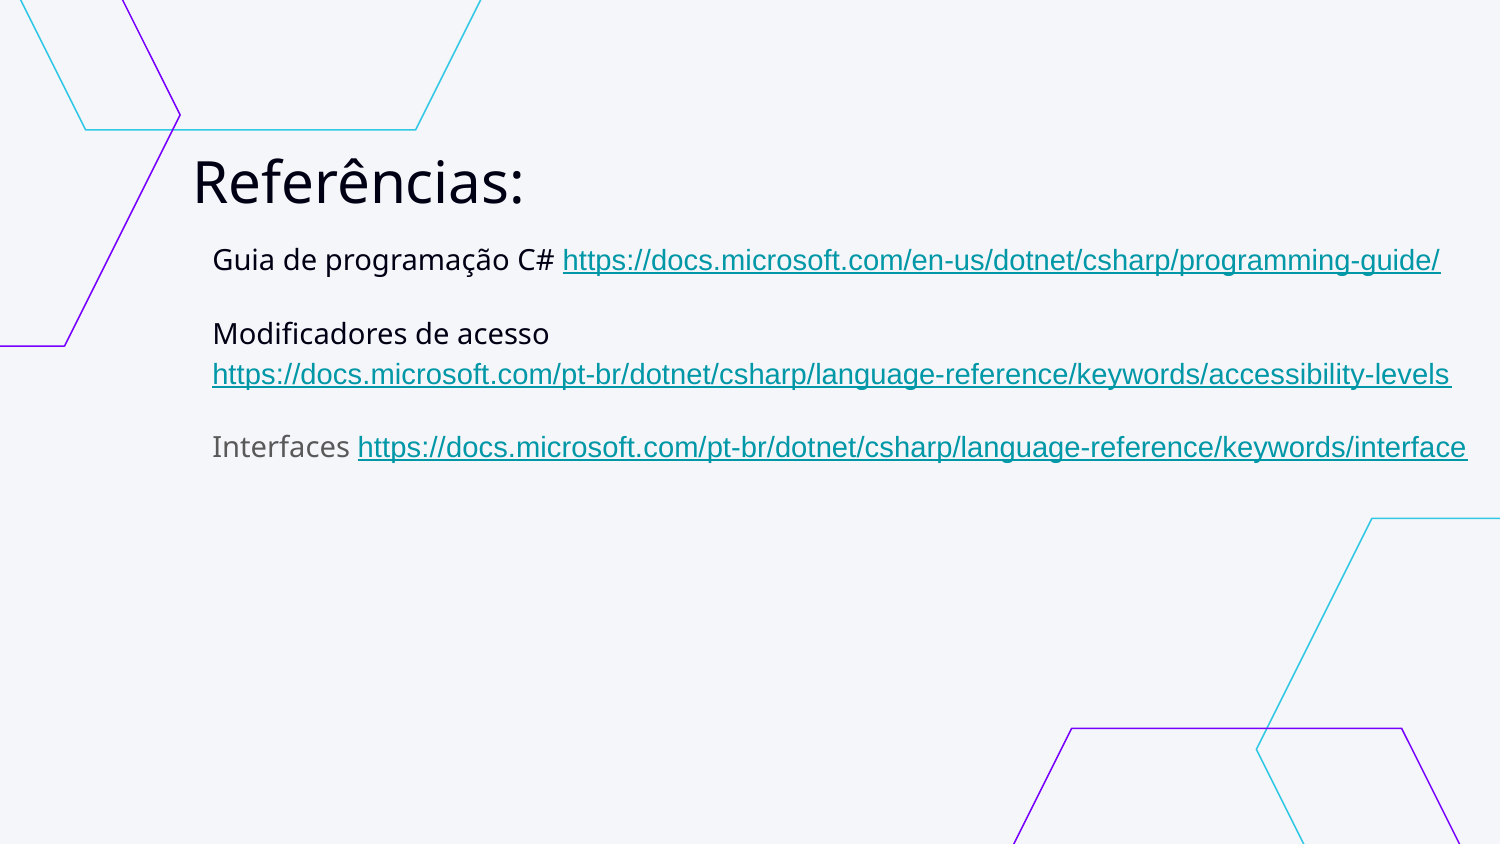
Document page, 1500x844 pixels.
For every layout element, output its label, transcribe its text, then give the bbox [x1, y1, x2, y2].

text_box [1013, 728, 1460, 844]
title Referências: [177, 130, 1237, 212]
list Guia de programação C# https://docs.microsoft.com/en-us/dotnet/csharp/programming-guide/ Modificadores de acesso https://docs.microsoft.com/pt-br/dotnet/csharp/language-reference/keywords/accessibility-levels Interfaces https://docs.microsoft.com/pt-br/dotnet/csharp/language-reference/keywords/interface [197, 221, 1500, 844]
text_box [1267, 518, 1500, 844]
text_box [124, 0, 481, 130]
text_box [0, 0, 181, 347]
